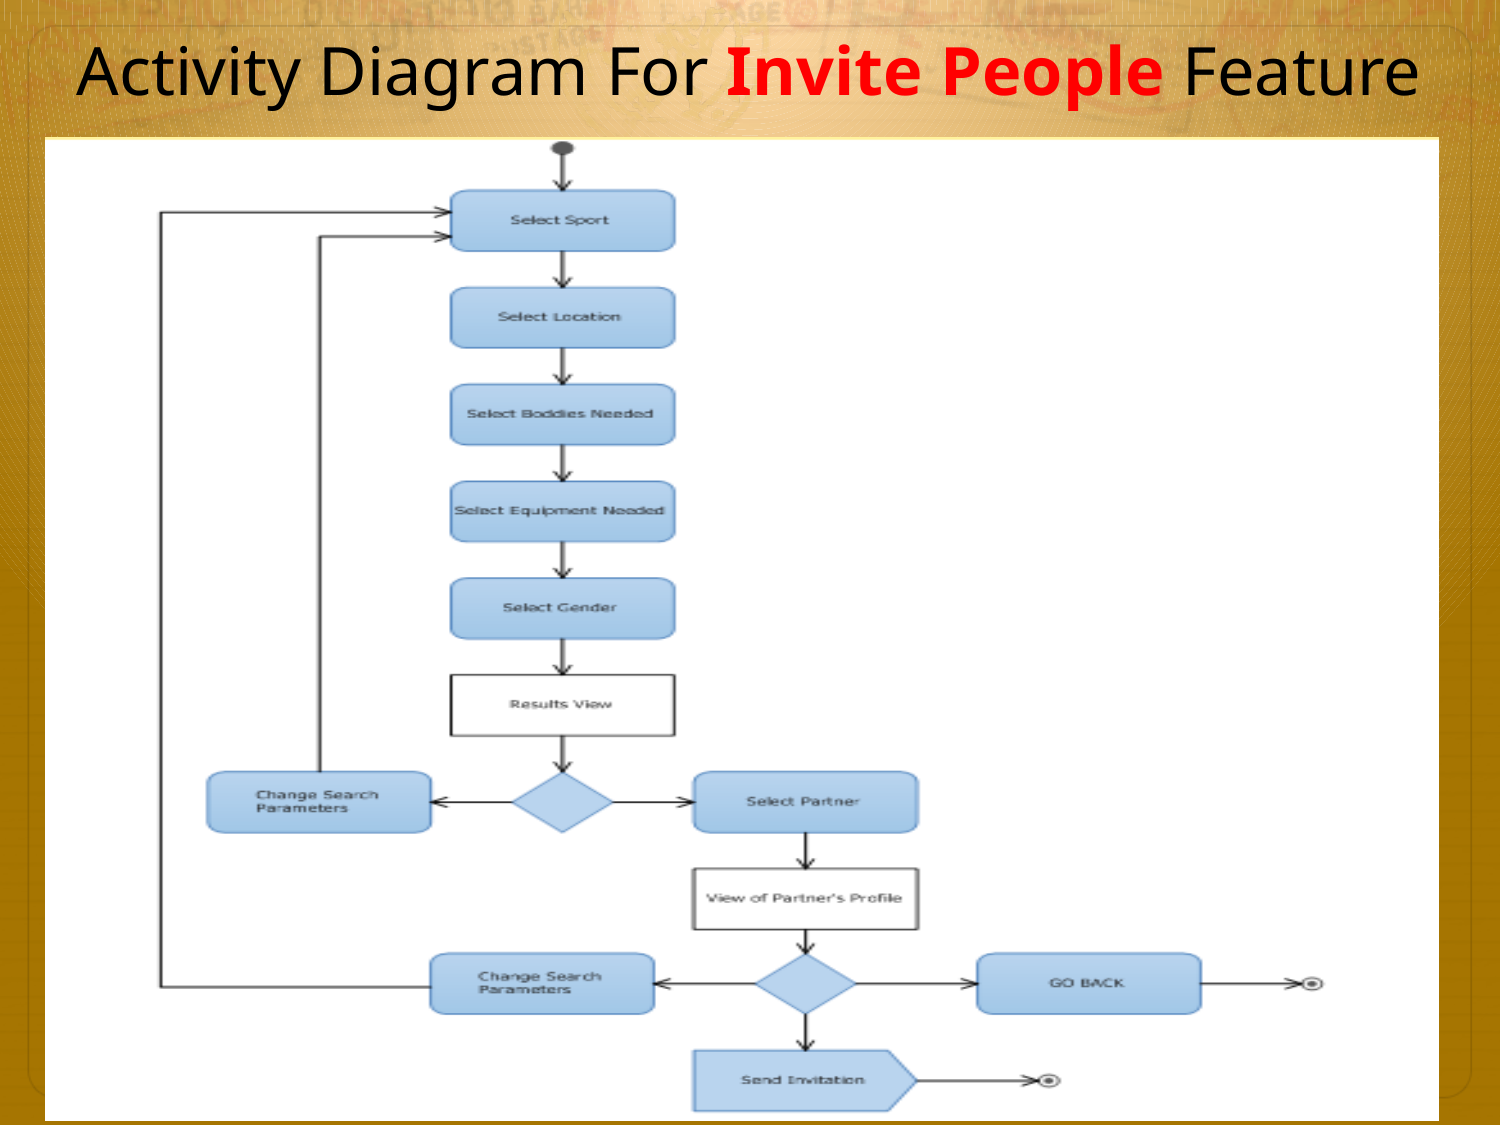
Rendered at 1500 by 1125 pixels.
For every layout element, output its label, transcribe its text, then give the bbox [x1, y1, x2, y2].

picture [0, 0, 1500, 1125]
title Activity Diagram For Invite People Feature [32, 0, 1466, 163]
